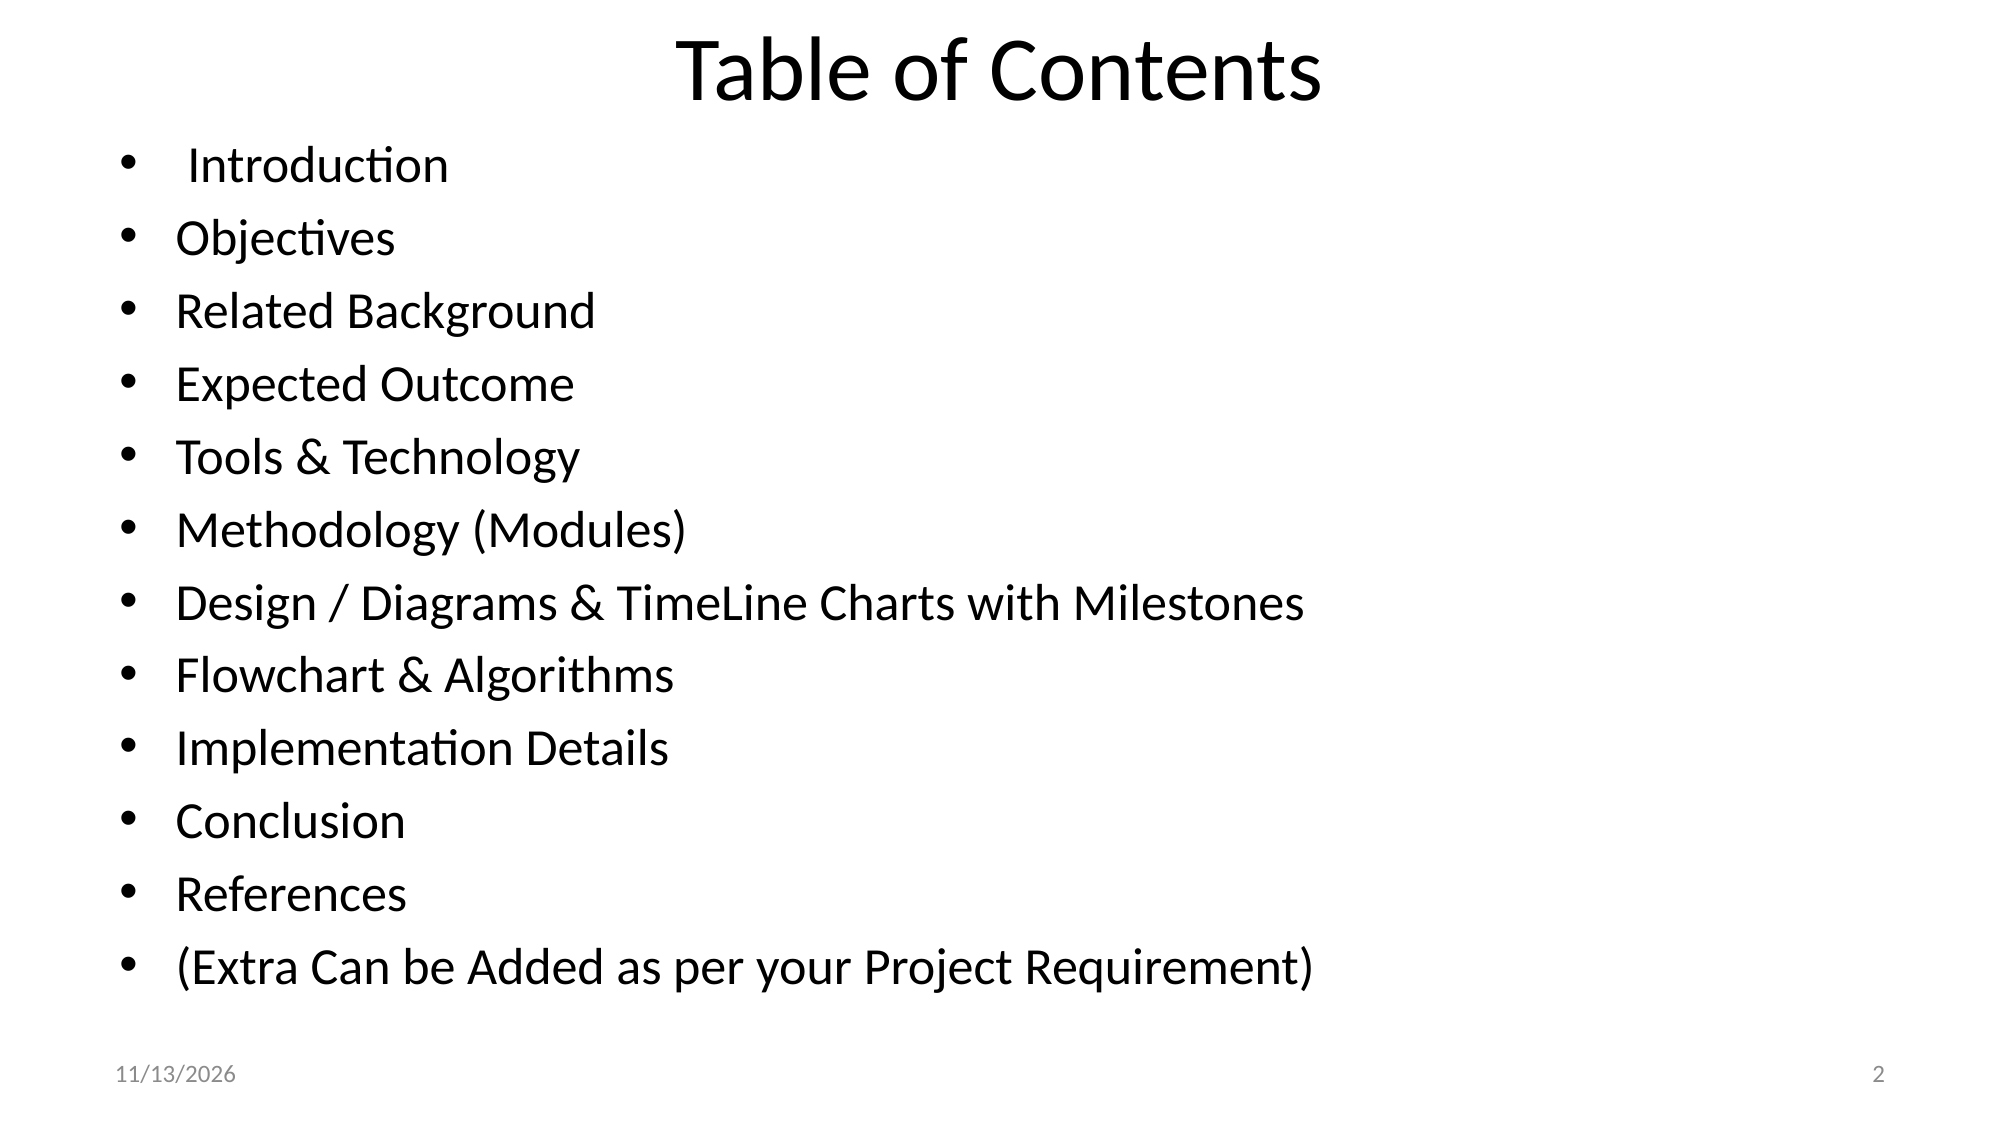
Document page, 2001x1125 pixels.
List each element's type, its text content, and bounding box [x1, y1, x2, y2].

title Table of Contents [99, 0, 1900, 129]
list Introduction Objectives Related Background Expected Outcome Tools & Technology Methodology (Modules) Design / Diagrams & TimeLine Charts with Milestones Flowchart & Algorithms Implementation Details Conclusion References (Extra Can be Added as per your Project Requirement) [104, 123, 1905, 1018]
slide_number 2 [1433, 1042, 1900, 1103]
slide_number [99, 1042, 567, 1103]
